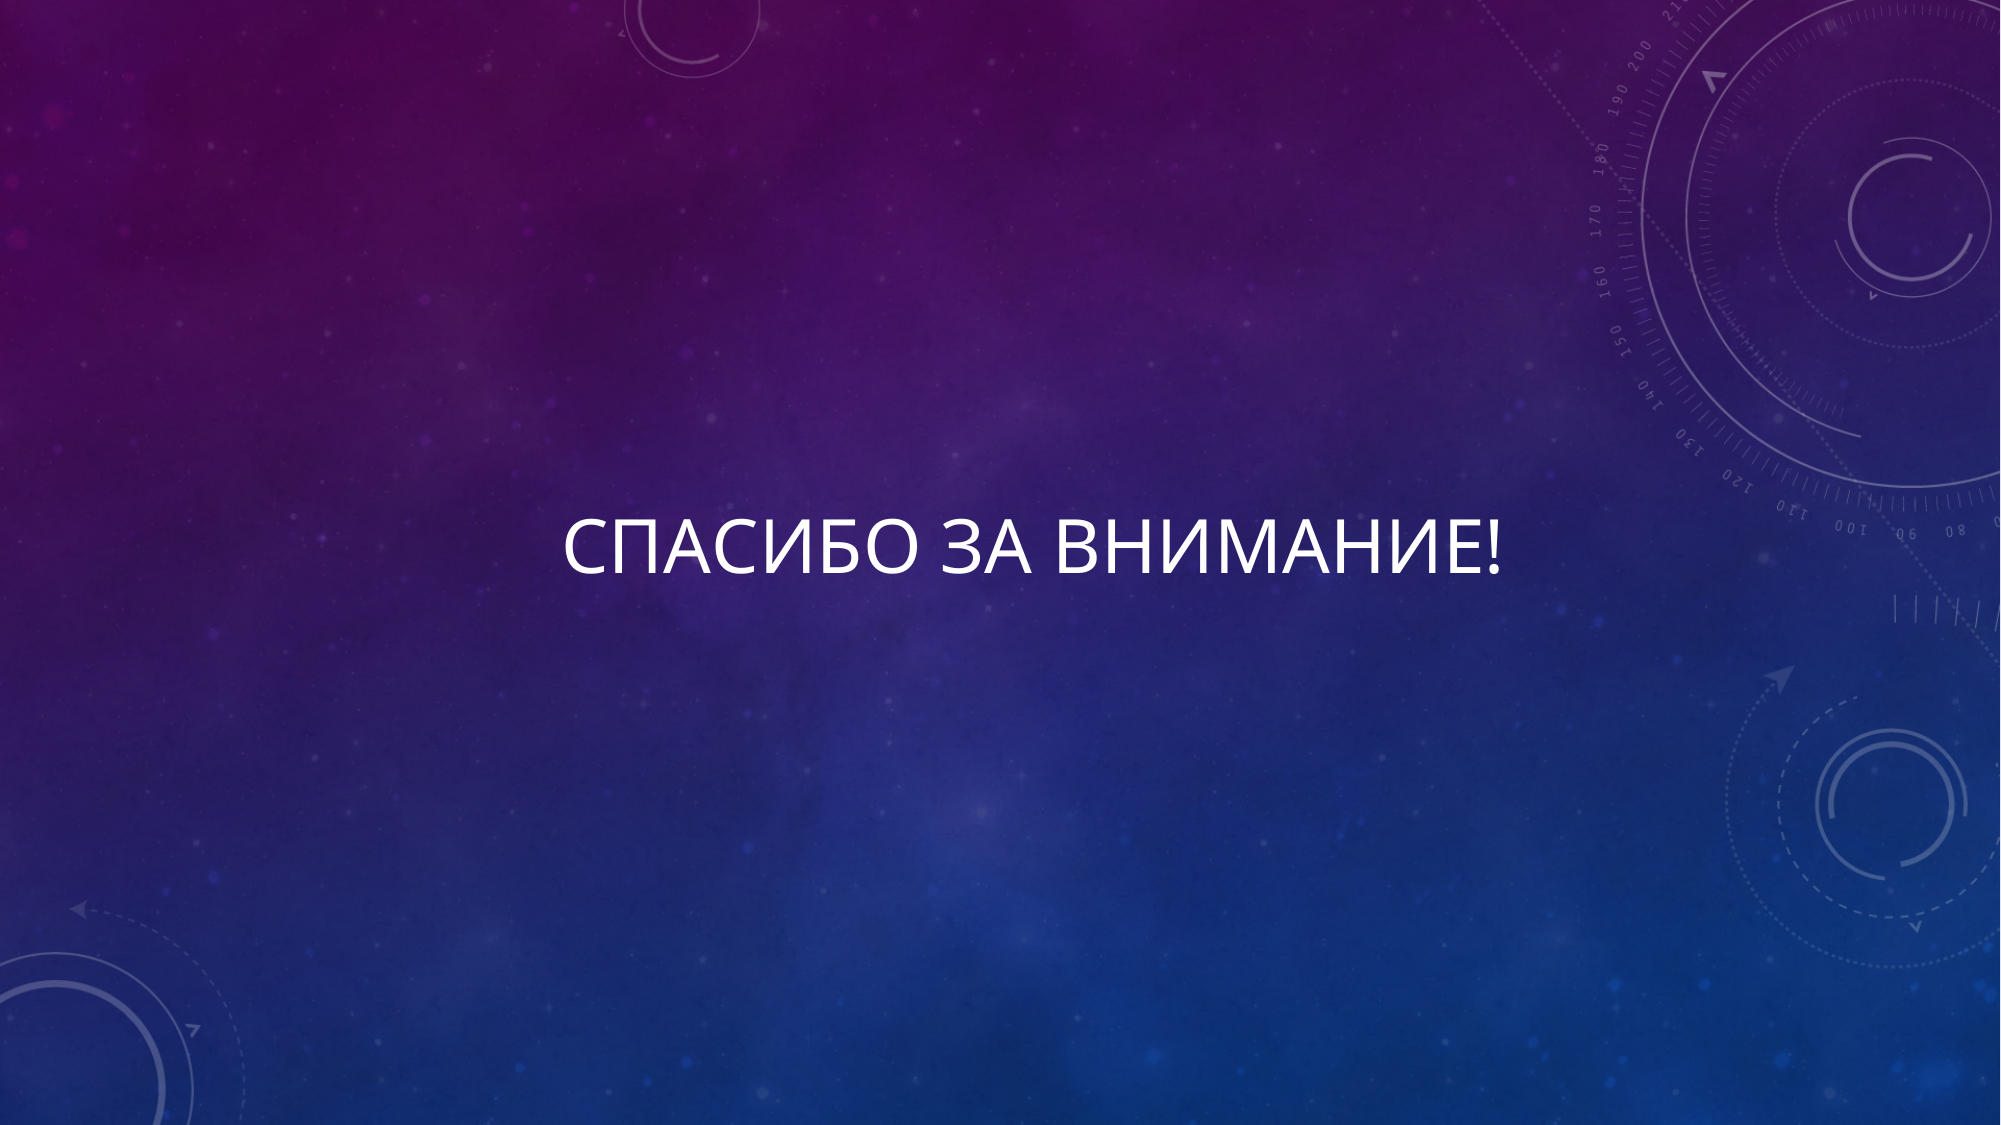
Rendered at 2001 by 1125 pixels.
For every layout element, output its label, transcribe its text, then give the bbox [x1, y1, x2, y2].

picture [0, 0, 2001, 1125]
title Спасибо за внимание! [546, 423, 2000, 663]
